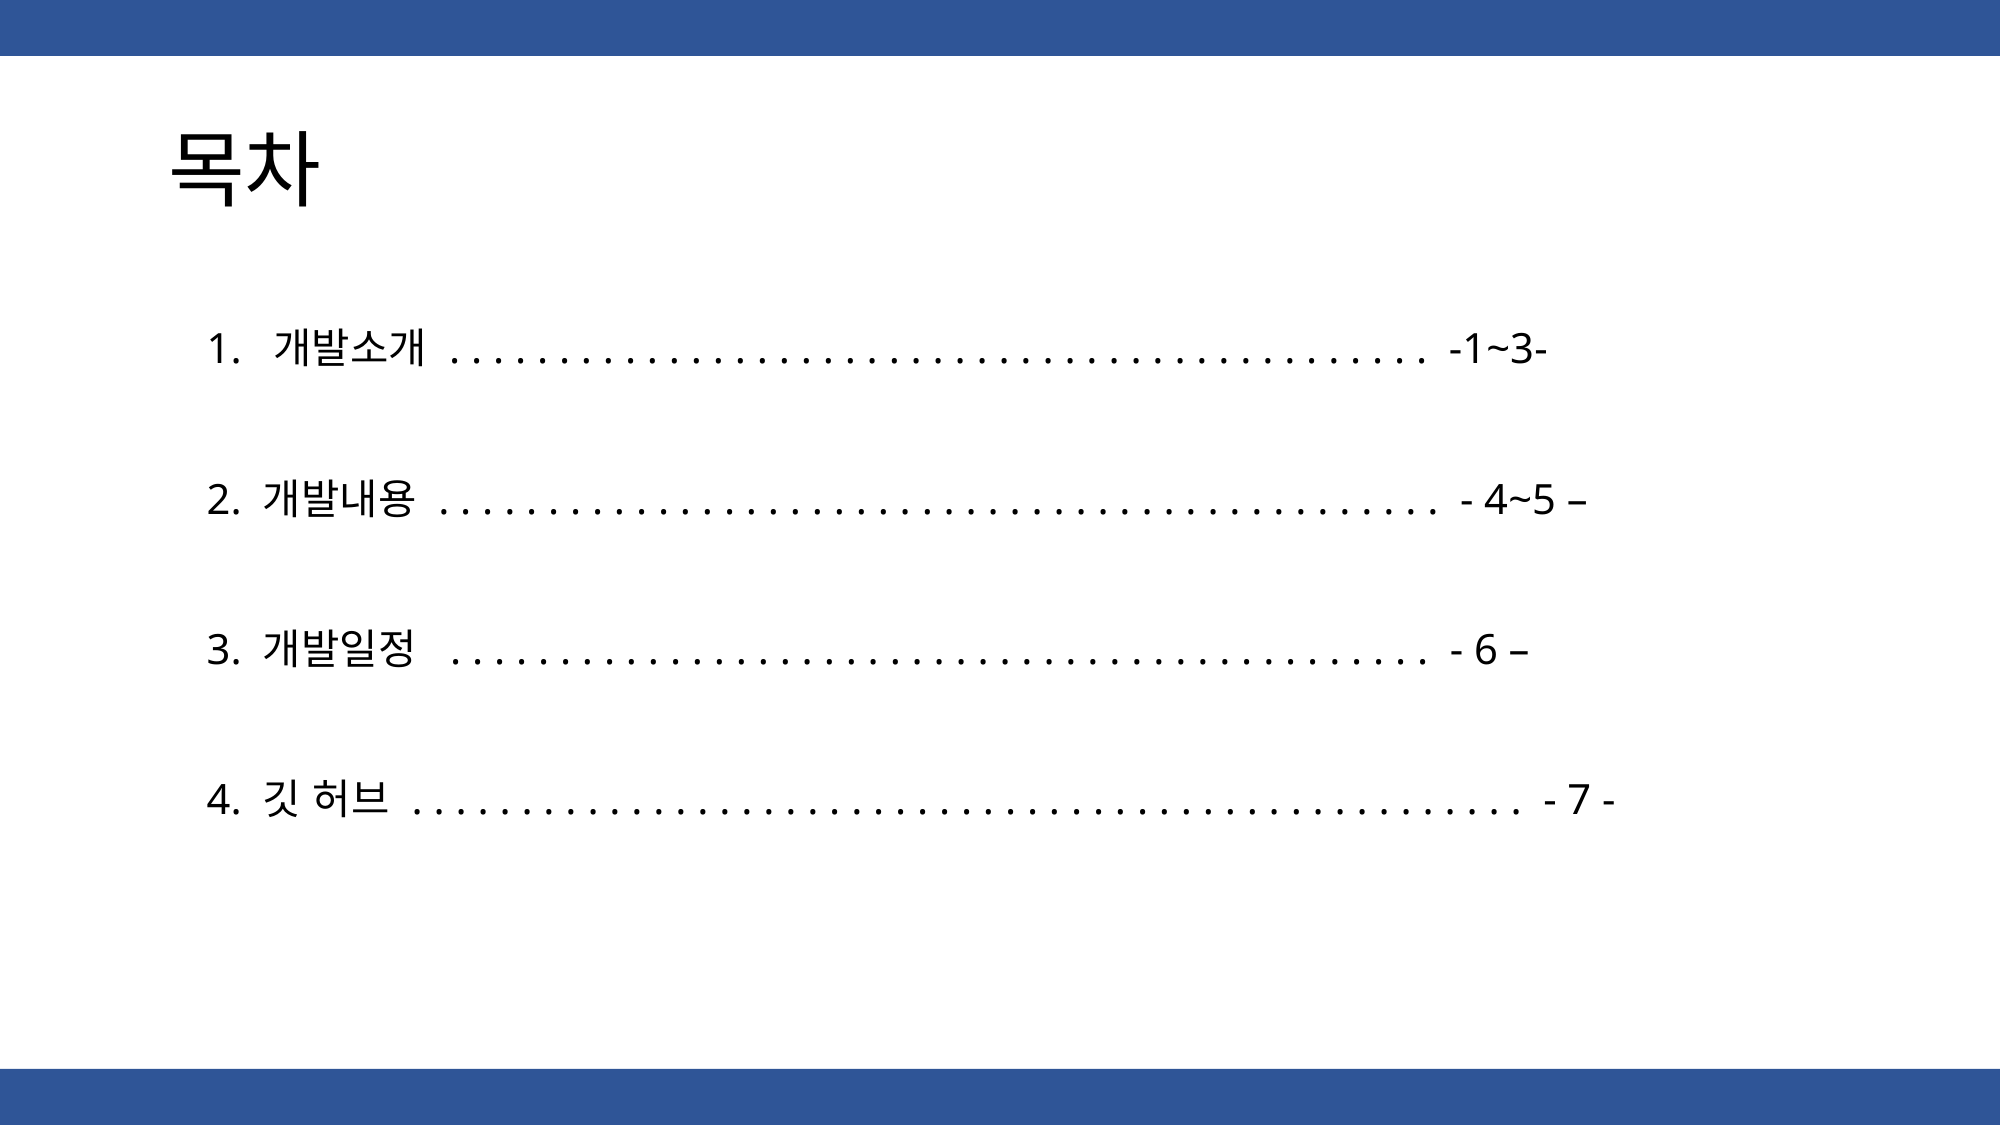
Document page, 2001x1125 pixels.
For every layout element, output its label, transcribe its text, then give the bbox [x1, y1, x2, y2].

text_box 목차 1. 개발소개 . . . . . . . . . . . . . . . . . . . . . . . . . . . . . . . . . . . . . . . . . . . . . -1~3- 2. 개발내용 . . . . . . . . . . . . . . . . . . . . . . . . . . . . . . . . . . . . . . . . . . . . . . - 4~5 – 3. 개발일정 . . . . . . . . . . . . . . . . . . . . . . . . . . . . . . . . . . . . . . . . . . . . . - 6 – 4. 깃 허브 . . . . . . . . . . . . . . . . . . . . . . . . . . . . . . . . . . . . . . . . . . . . . . . . . . . - 7 - [127, 64, 1958, 880]
text_box [0, 0, 2000, 57]
text_box [0, 1068, 2000, 1125]
